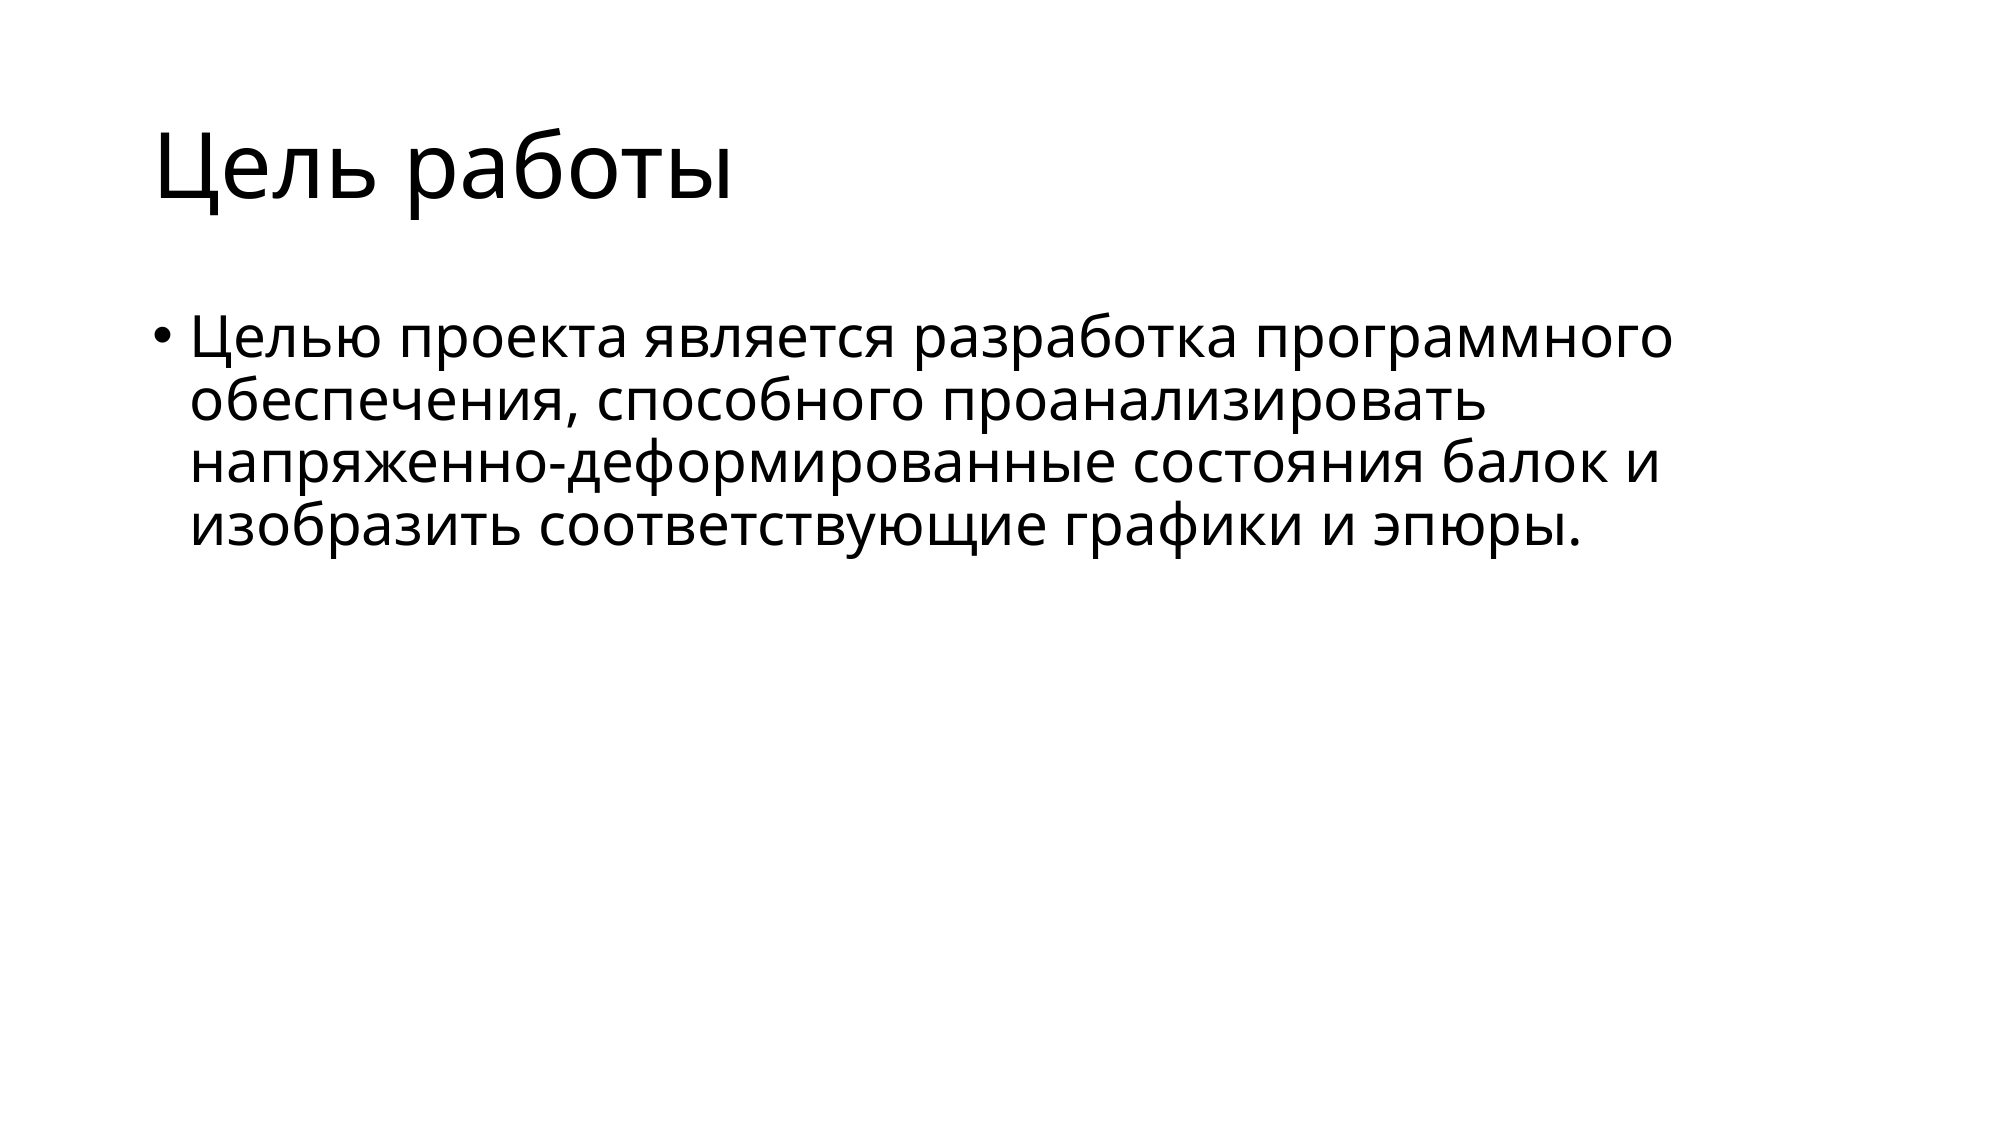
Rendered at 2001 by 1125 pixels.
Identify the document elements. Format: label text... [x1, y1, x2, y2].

title Цель работы [137, 59, 1863, 278]
list Целью проекта является разработка программного обеспечения, способного проанализировать напряженно-деформированные состояния балок и изобразить соответствующие графики и эпюры. [137, 299, 1863, 1014]
